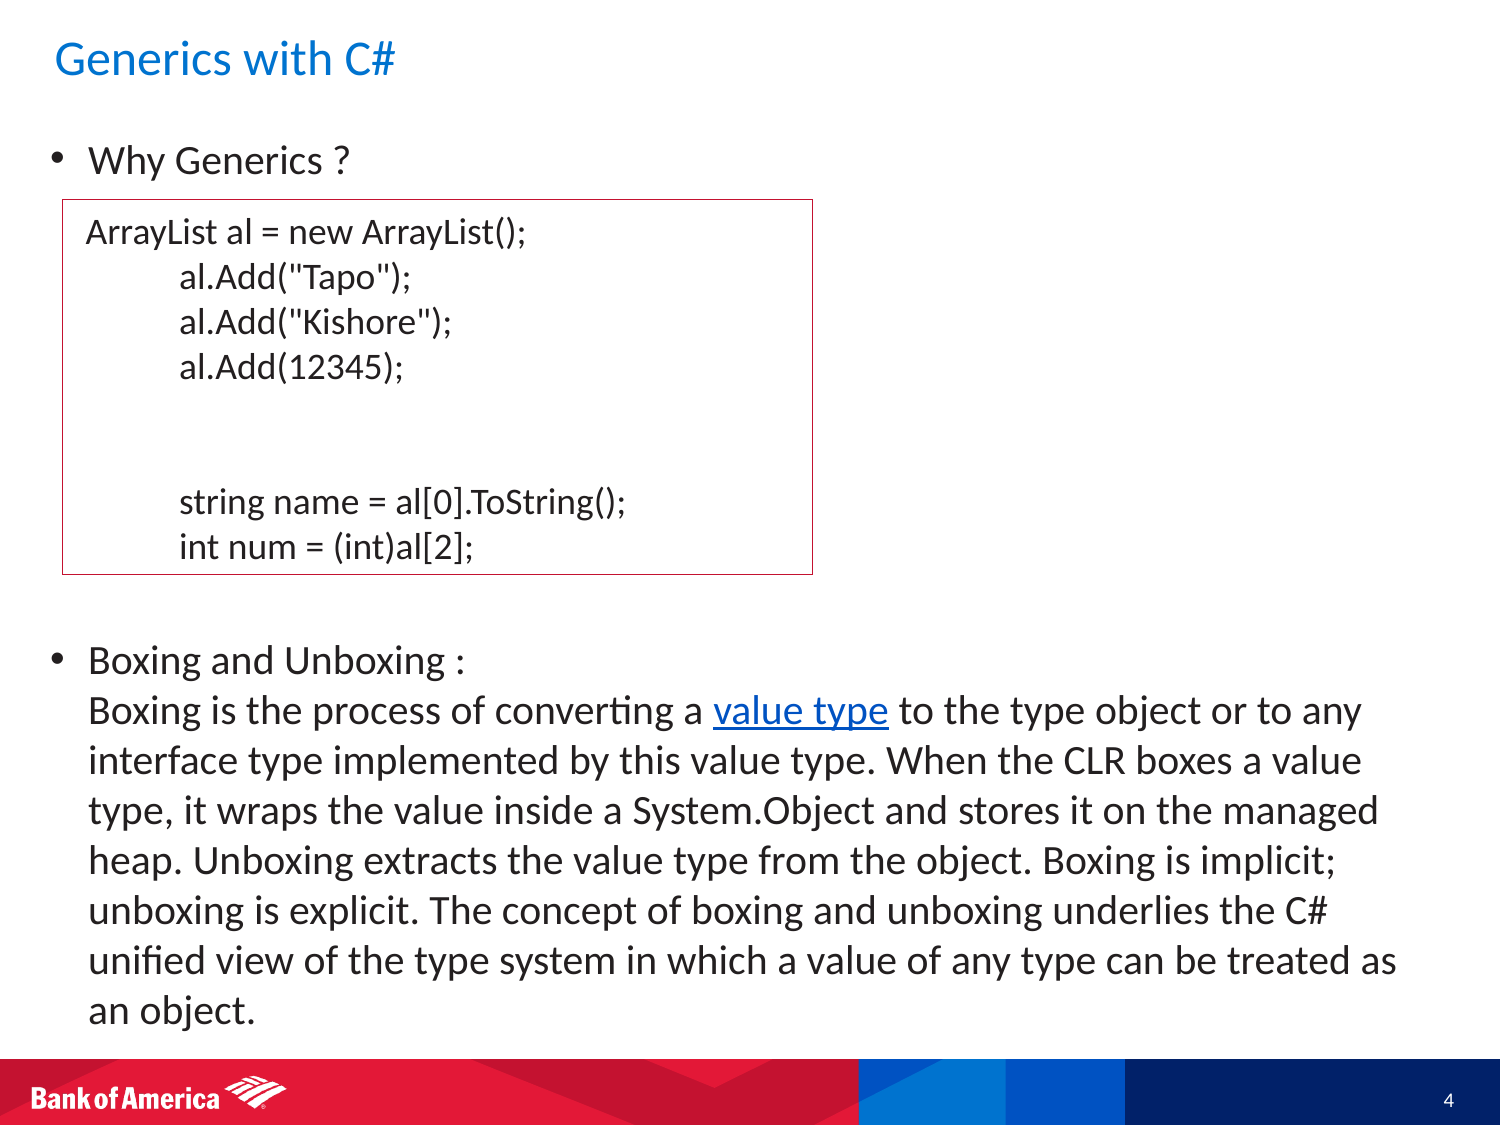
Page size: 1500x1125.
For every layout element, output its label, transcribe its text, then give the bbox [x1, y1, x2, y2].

slide_number 4 [1398, 1080, 1500, 1118]
title Generics with C# [54, 18, 1445, 152]
text_box ArrayList al = new ArrayList(); al.Add("Tapo"); al.Add("Kishore"); al.Add(12345); string name = al[0].ToString(); int num = (int)al[2]; [62, 199, 813, 575]
list Why Generics ? Boxing and Unboxing : Boxing is the process of converting a value type to the type object or to any interface type implemented by this value type. When the CLR boxes a value type, it wraps the value inside a System.Object and stores it on the managed heap. Unboxing extracts the value type from the object. Boxing is implicit; unboxing is explicit. The concept of boxing and unboxing underlies the C# unified view of the type system in which a value of any type can be treated as an object. [50, 125, 1441, 1038]
picture [30, 1074, 288, 1110]
